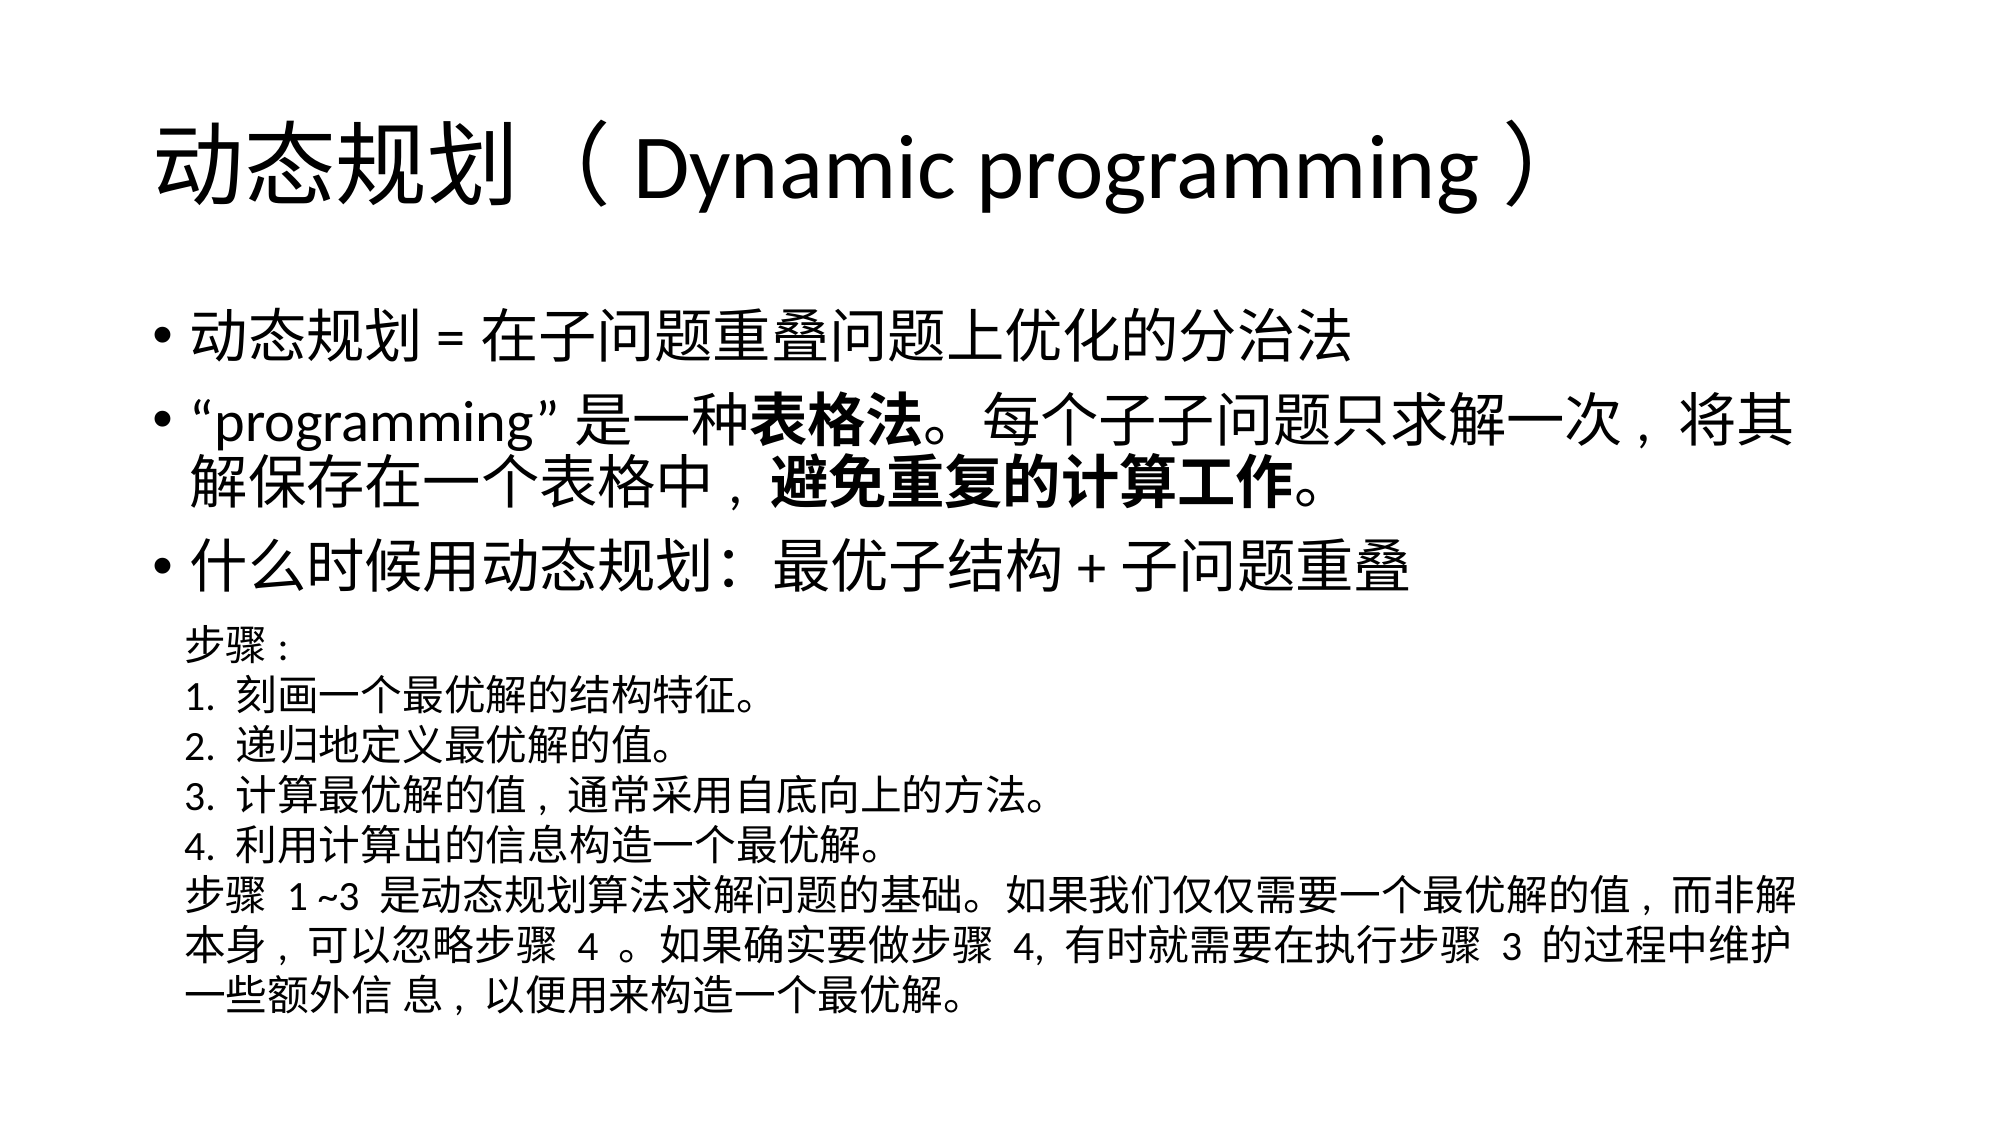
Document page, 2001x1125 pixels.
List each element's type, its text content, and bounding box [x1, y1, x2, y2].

title 动态规划（Dynamic programming） [137, 59, 1863, 278]
list 动态规划=在子问题重叠问题上优化的分治法 “programming”是一种表格法。每个子子问题只求解一次, 将其解保存在一个表格中, 避免重复的计算工作。 什么时候用动态规划：最优子结构+子问题重叠 [137, 299, 1863, 812]
text_box 步骤: 1. 刻画一个最优解的结构特征。 2. 递归地定义最优解的值。 3. 计算最优解的值, 通常采用自底向上的方法。 4. 利用计算出的信息构造一个最优解。 步骤 1 ~3 是动态规划算法求解问题的基础。如果我们仅仅需要一个最优解的值, 而非解本身, 可以忽略步骤 4 。如果确实要做步骤 4, 有时就需要在执行步骤 3 的过程中维护一些额外信 息, 以便用来构造一个最优解。 [169, 611, 1817, 1027]
